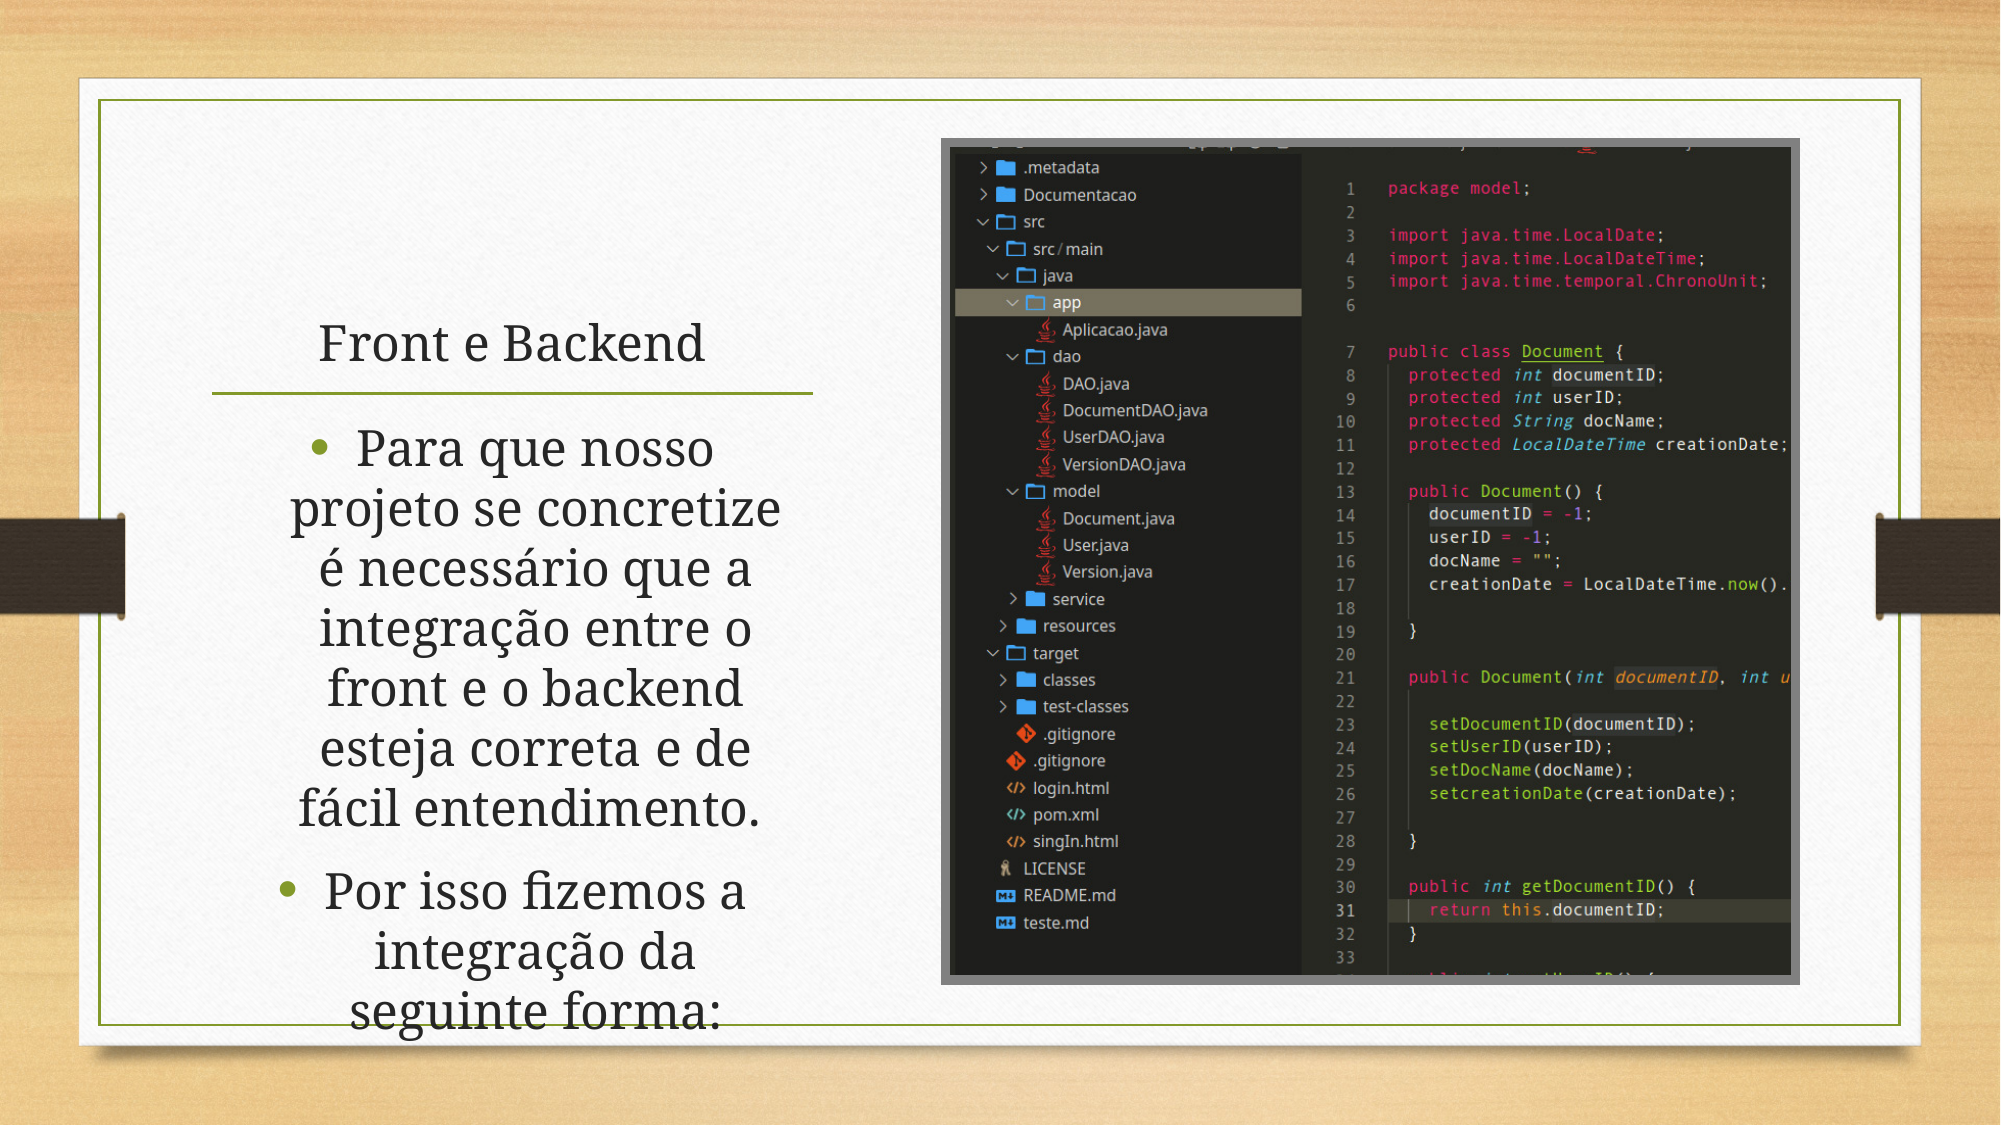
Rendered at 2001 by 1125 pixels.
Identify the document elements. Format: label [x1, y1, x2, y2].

picture [949, 146, 1792, 976]
text_box [0, 0, 2000, 1125]
